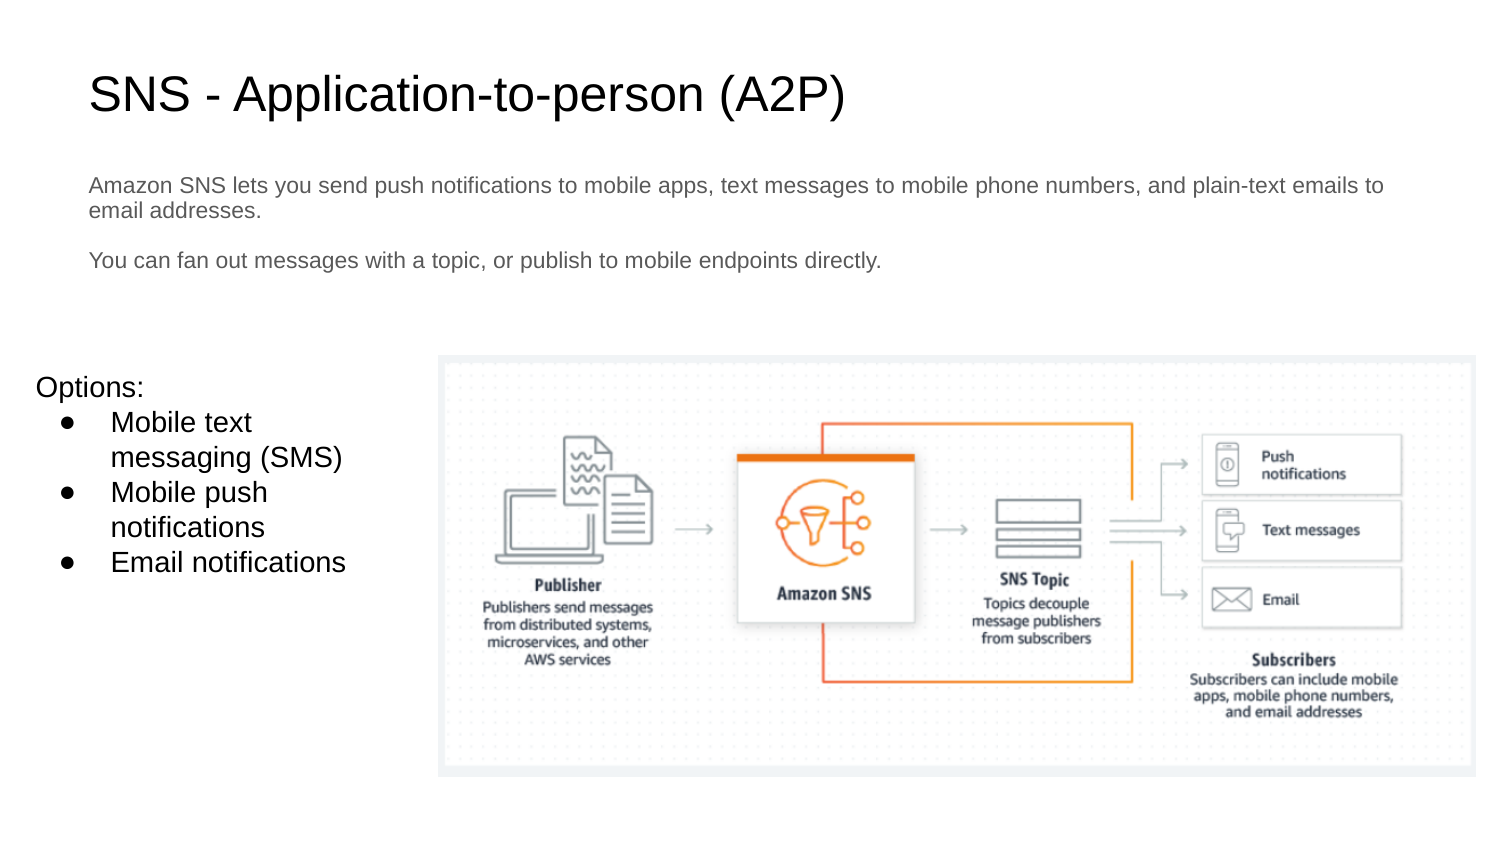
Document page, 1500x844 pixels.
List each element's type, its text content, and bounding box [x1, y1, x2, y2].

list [438, 355, 1476, 777]
text_box Options: Mobile text messaging (SMS) Mobile push notifications Email notifications [20, 353, 391, 594]
title SNS - Application-to-person (A2P) [77, 33, 1048, 157]
list Amazon SNS lets you send push notifications to mobile apps, text messages to mobile phone numbers, and plain-text emails to email addresses. You can fan out messages with a topic, or publish to mobile endpoints directly. [77, 168, 1409, 325]
